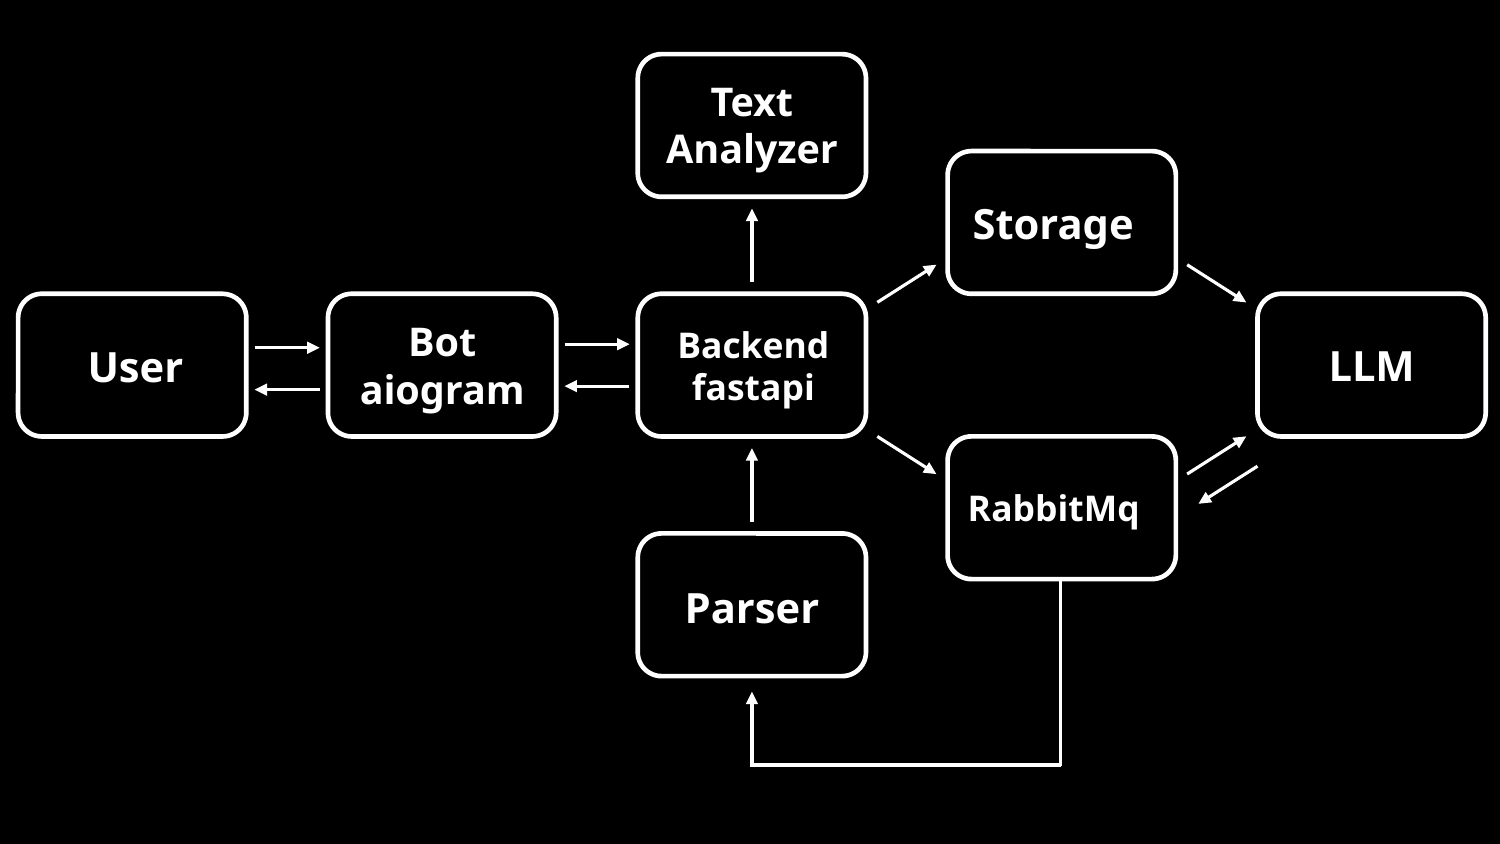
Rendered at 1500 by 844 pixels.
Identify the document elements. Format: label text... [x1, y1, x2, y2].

text_box [947, 446, 952, 570]
text_box [954, 572, 1169, 580]
text_box LLM [1267, 301, 1476, 429]
text_box [1257, 293, 1486, 437]
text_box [1186, 264, 1247, 303]
text_box Backend fastapi [649, 301, 858, 429]
text_box [947, 151, 1169, 294]
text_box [1186, 436, 1247, 475]
text_box Parser [647, 542, 856, 671]
text_box [637, 533, 866, 677]
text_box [877, 436, 937, 475]
text_box User [34, 312, 237, 420]
text_box [637, 293, 866, 437]
text_box [637, 54, 866, 197]
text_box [877, 264, 937, 303]
text_box RabbitMq [952, 444, 1171, 572]
text_box [1171, 445, 1176, 570]
text_box Storage [957, 158, 1176, 287]
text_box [1198, 465, 1258, 505]
text_box Text Analyzer [647, 61, 856, 190]
text_box Bot aiogram [338, 302, 547, 430]
text_box [954, 436, 1170, 444]
text_box [18, 293, 247, 437]
text_box [327, 293, 557, 437]
